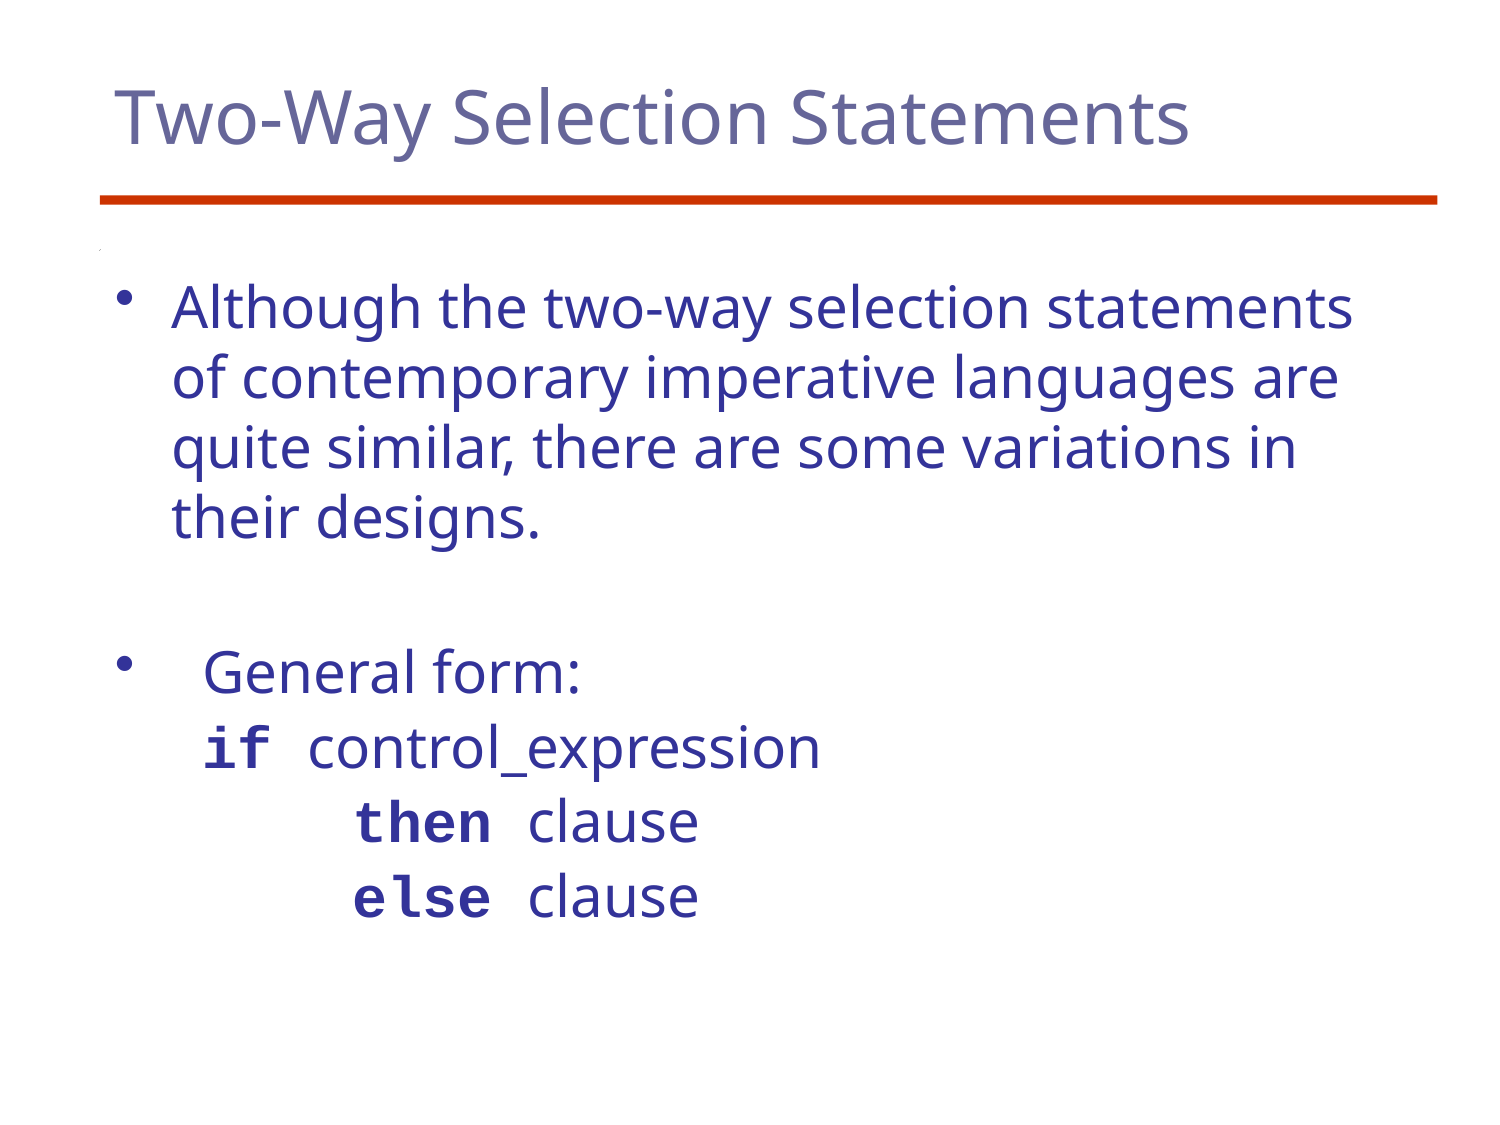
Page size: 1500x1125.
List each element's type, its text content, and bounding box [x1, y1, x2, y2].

title Two-Way Selection Statements [99, 62, 1438, 251]
list Although the two-way selection statements of contemporary imperative languages are quite similar, there are some variations in their designs. General form: if control_expression then clause else clause [99, 262, 1438, 1013]
